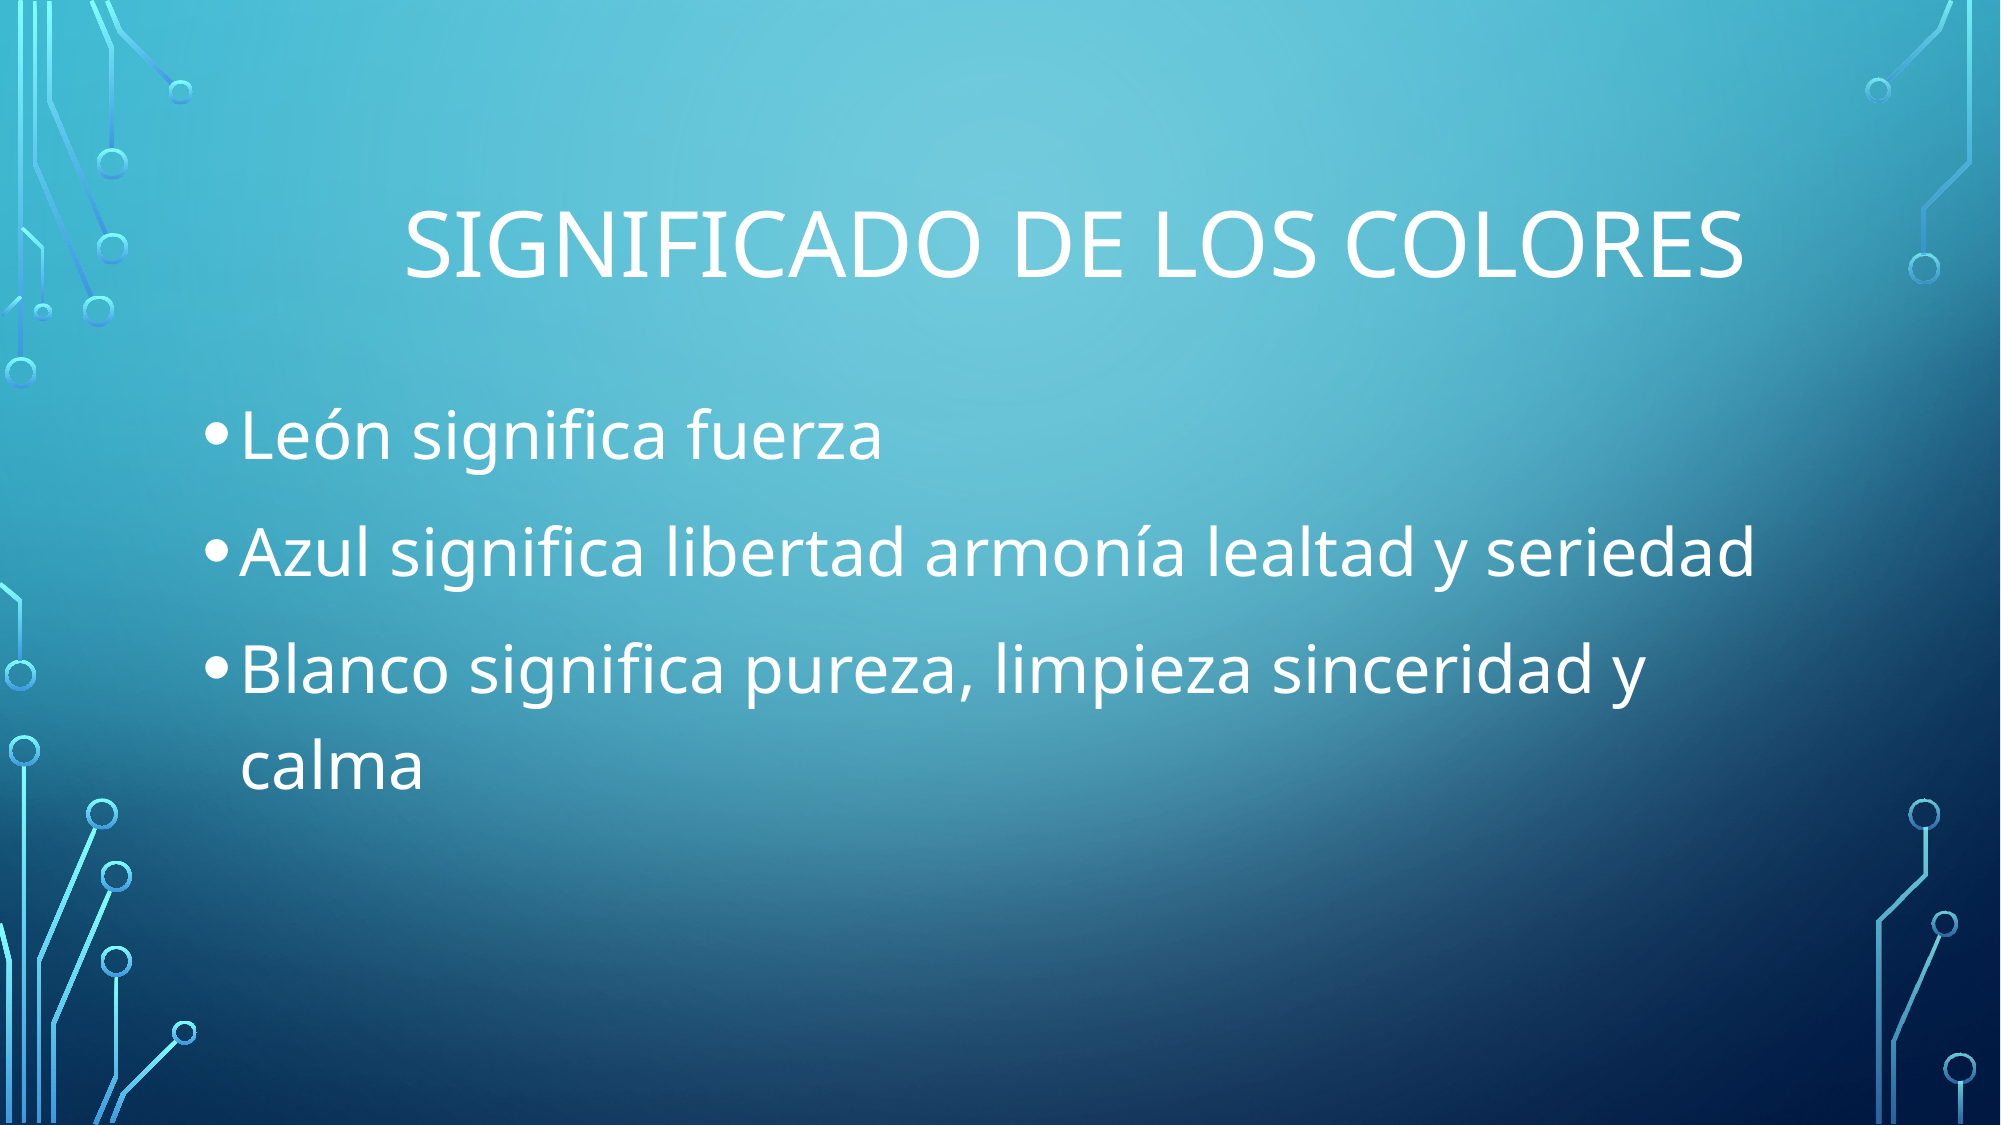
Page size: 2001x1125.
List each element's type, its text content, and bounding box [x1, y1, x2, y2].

title SIGNIFICADO DE LOS COLORES [187, 126, 1813, 369]
list León significa fuerza Azul significa libertad armonía lealtad y seriedad Blanco significa pureza, limpieza sinceridad y calma [187, 369, 1813, 950]
